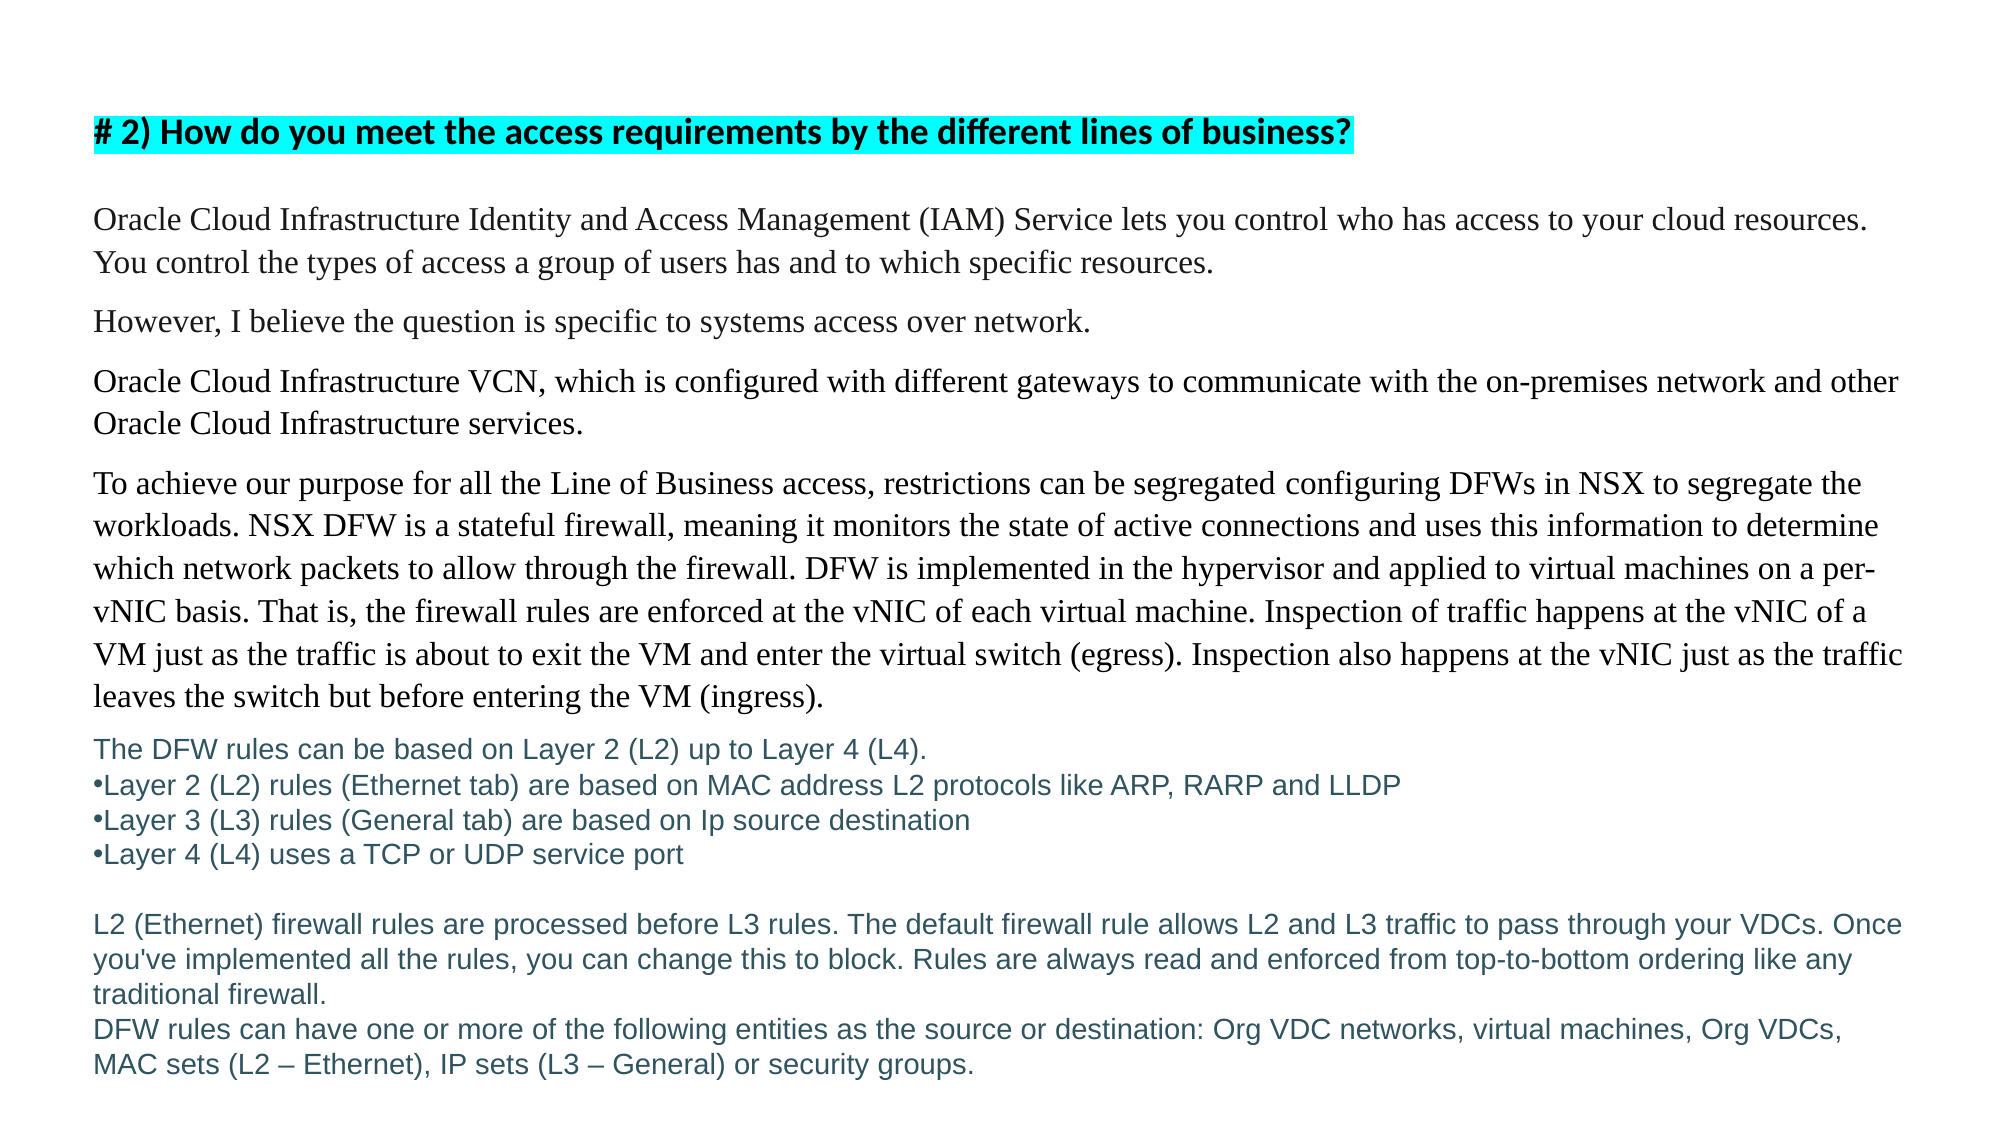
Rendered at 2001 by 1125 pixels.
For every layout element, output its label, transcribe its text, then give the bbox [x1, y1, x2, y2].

text_box Oracle Cloud Infrastructure Identity and Access Management (IAM) Service lets you control who has access to your cloud resources. You control the types of access a group of users has and to which specific resources. However, I believe the question is specific to systems access over network. Oracle Cloud Infrastructure VCN, which is configured with different gateways to communicate with the on-premises network and other Oracle Cloud Infrastructure services. To achieve our purpose for all the Line of Business access, restrictions can be segregated configuring DFWs in NSX to segregate the workloads. NSX DFW is a stateful firewall, meaning it monitors the state of active connections and uses this information to determine which network packets to allow through the firewall. DFW is implemented in the hypervisor and applied to virtual machines on a per-vNIC basis. That is, the firewall rules are enforced at the vNIC of each virtual machine. Inspection of traffic happens at the vNIC of a VM just as the traffic is about to exit the VM and enter the virtual switch (egress). Inspection also happens at the vNIC just as the traffic leaves the switch but before entering the VM (ingress). The DFW rules can be based on Layer 2 (L2) up to Layer 4 (L4). Layer 2 (L2) rules (Ethernet tab) are based on MAC address L2 protocols like ARP, RARP and LLDP Layer 3 (L3) rules (General tab) are based on Ip source destination Layer 4 (L4) uses a TCP or UDP service port L2 (Ethernet) firewall rules are processed before L3 rules. The default firewall rule allows L2 and L3 traffic to pass through your VDCs. Once you've implemented all the rules, you can change this to block. Rules are always read and enforced from top-to-bottom ordering like any traditional firewall. DFW rules can have one or more of the following entities as the source or destination: Org VDC networks, virtual machines, Org VDCs, MAC sets (L2 – Ethernet), IP sets (L3 – General) or security groups. [78, 187, 1922, 1125]
text_box # 2) How do you meet the access requirements by the different lines of business? [78, 80, 1461, 176]
